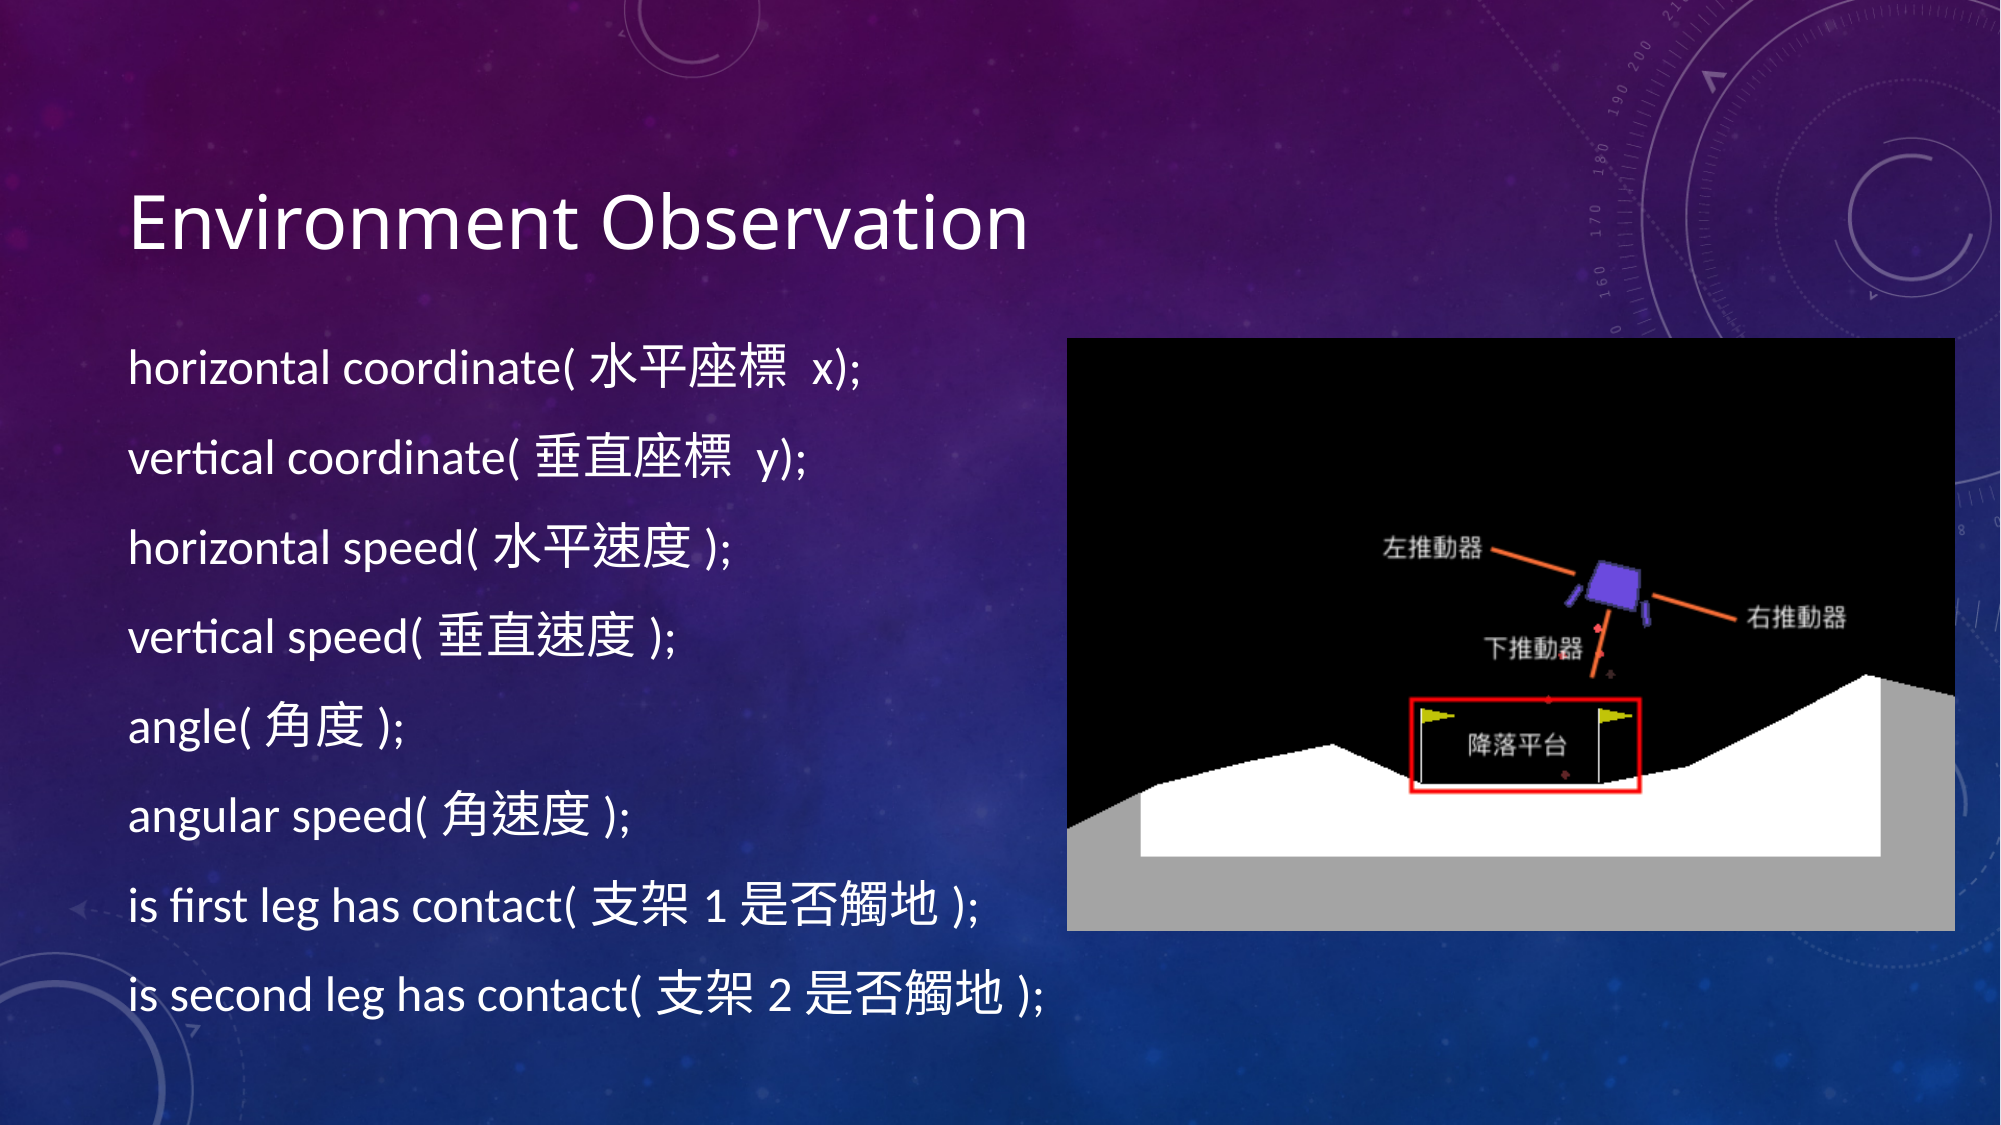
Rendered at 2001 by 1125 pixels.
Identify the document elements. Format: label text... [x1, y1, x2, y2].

list horizontal coordinate(水平座標 x); vertical coordinate(垂直座標 y); horizontal speed(水平速度); vertical speed(垂直速度); angle(角度); angular speed(角速度); is first leg has contact(支架1是否觸地); is second leg has contact(支架2是否觸地); [112, 351, 1775, 1066]
title Environment Observation [112, 99, 1775, 339]
picture [0, 0, 2001, 1125]
